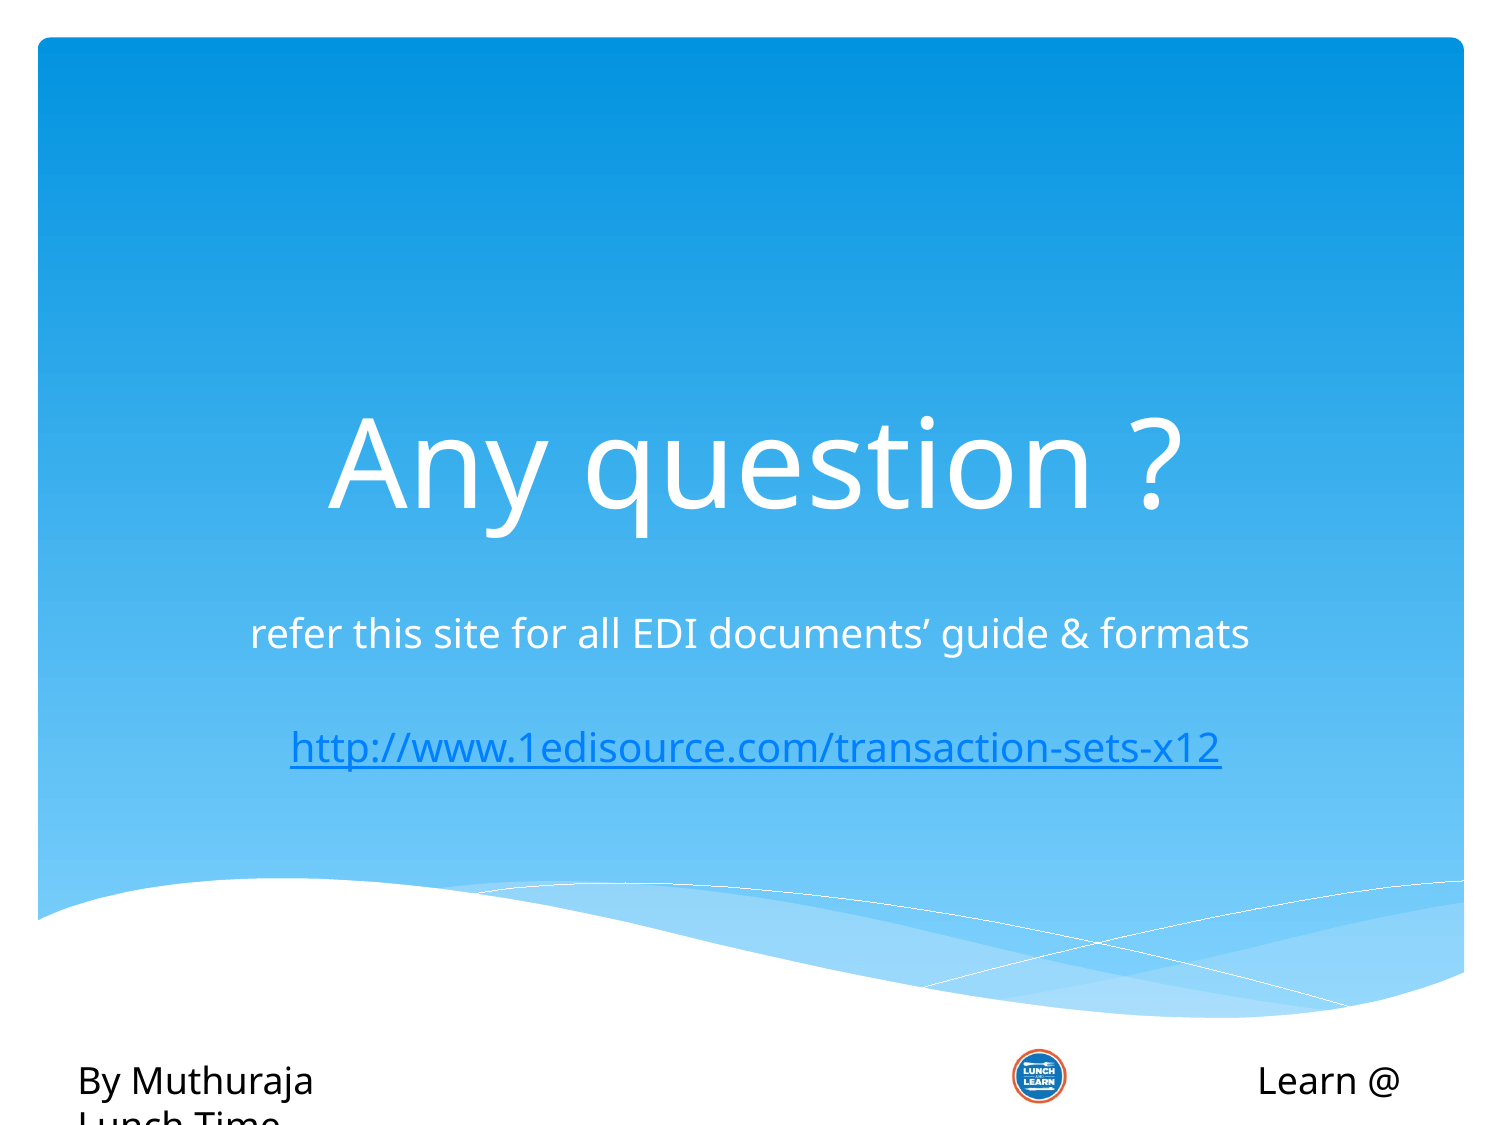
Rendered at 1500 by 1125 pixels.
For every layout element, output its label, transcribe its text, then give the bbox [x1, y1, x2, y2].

picture [999, 1042, 1076, 1118]
title Any question ? [118, 299, 1394, 542]
subtitle refer this site for all EDI documents’ guide & formats http://www.1edisource.com/transaction-sets-x12 [231, 600, 1282, 800]
text_box By Muthuraja Learn @ Lunch Time [62, 1049, 997, 1125]
text_box By Muthuraja Learn @ Lunch Time [1076, 1049, 1450, 1125]
